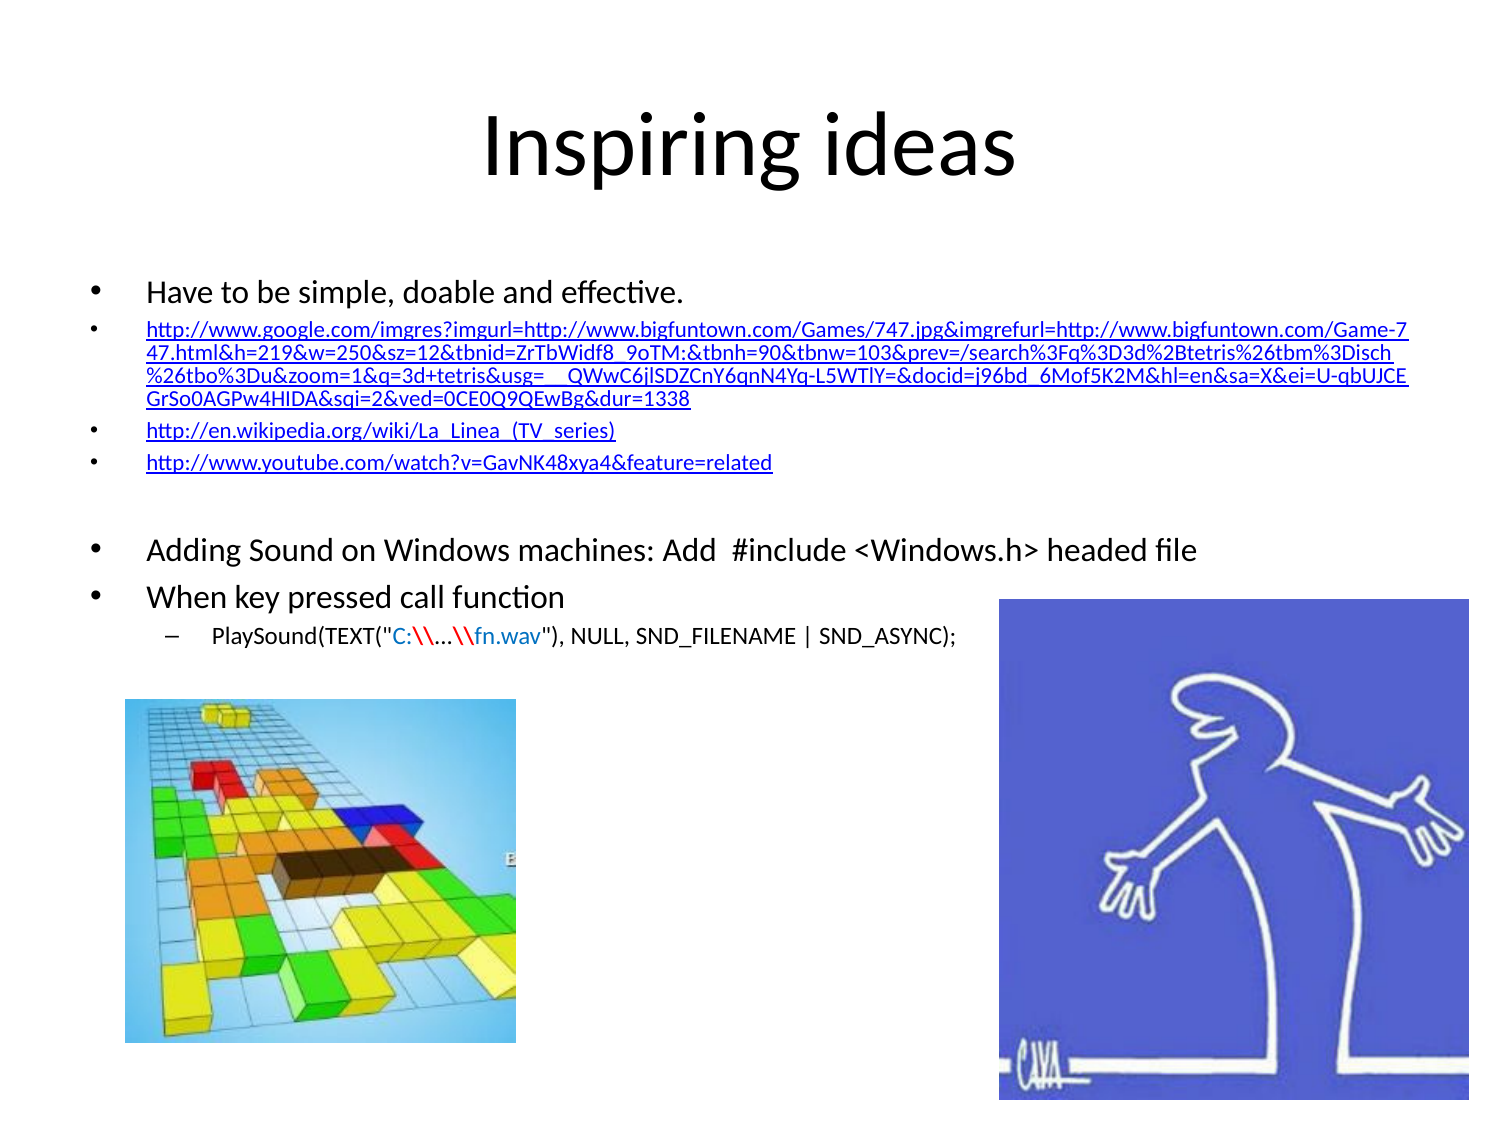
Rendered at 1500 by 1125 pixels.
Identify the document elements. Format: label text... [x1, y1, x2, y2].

picture [999, 599, 1469, 1101]
list Have to be simple, doable and effective. http://www.google.com/imgres?imgurl=http://www.bigfuntown.com/Games/747.jpg&imgrefurl=http://www.bigfuntown.com/Game-747.html&h=219&w=250&sz=12&tbnid=ZrTbWidf8_9oTM:&tbnh=90&tbnw=103&prev=/search%3Fq%3D3d%2Btetris%26tbm%3Disch%26tbo%3Du&zoom=1&q=3d+tetris&usg=__QWwC6jlSDZCnY6qnN4Yq-L5WTlY=&docid=j96bd_6Mof5K2M&hl=en&sa=X&ei=U-qbUJCEGrSo0AGPw4HIDA&sqi=2&ved=0CE0Q9QEwBg&dur=1338 http://en.wikipedia.org/wiki/La_Linea_(TV_series) http://www.youtube.com/watch?v=GavNK48xya4&feature=related Adding Sound on Windows machines: Add #include <Windows.h> headed file When key pressed call function PlaySound(TEXT("C:\\...\\fn.wav"), NULL, SND_FILENAME | SND_ASYNC); [75, 262, 1425, 1005]
picture [124, 699, 516, 1043]
title Inspiring ideas [75, 45, 1425, 233]
